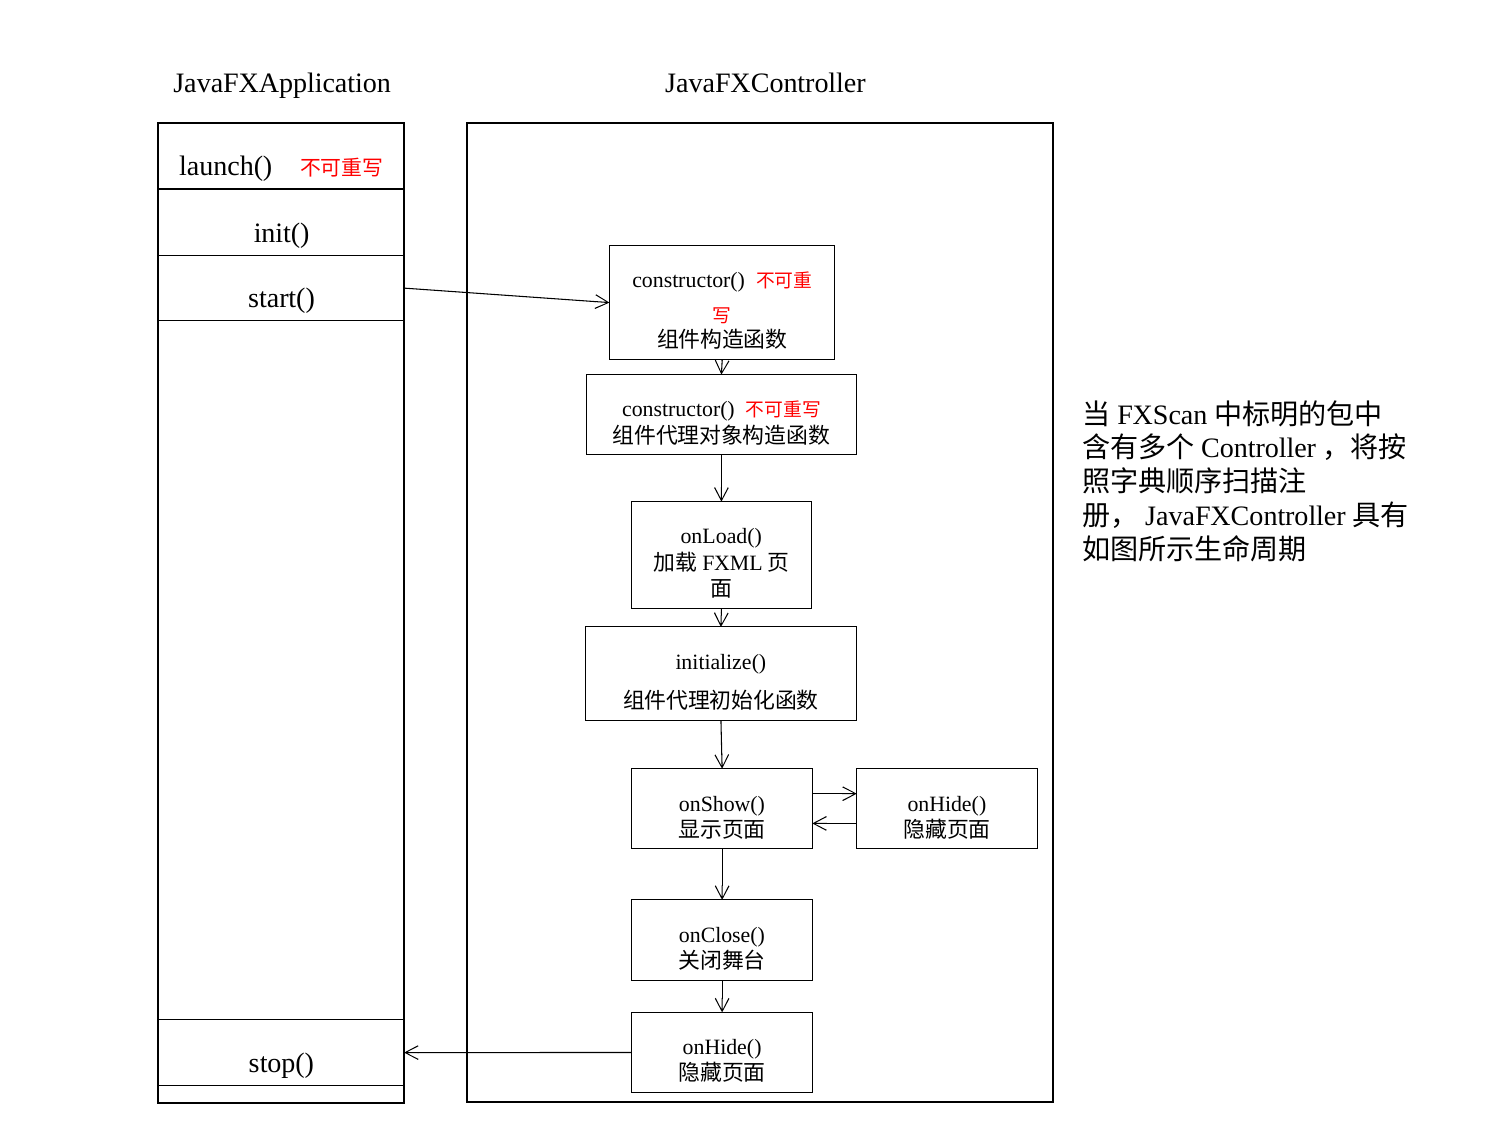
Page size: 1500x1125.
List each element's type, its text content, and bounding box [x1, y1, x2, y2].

text_box launch() 不可重写 [158, 123, 404, 189]
text_box init() [158, 189, 405, 255]
text_box onShow() 显示页面 [631, 768, 813, 849]
text_box 当FXScan中标明的包中含有多个Controller，将按照字典顺序扫描注册，JavaFXController具有如图所示生命周期 [1067, 388, 1424, 573]
text_box onHide() 隐藏页面 [631, 1012, 813, 1093]
text_box stop() [158, 1019, 405, 1086]
text_box JavaFXController [650, 56, 897, 105]
text_box onHide() 隐藏页面 [856, 768, 1038, 849]
text_box [466, 122, 1054, 1103]
text_box JavaFXApplication [158, 56, 448, 105]
text_box [157, 122, 405, 1104]
text_box start() [158, 255, 405, 321]
text_box onClose() 关闭舞台 [631, 899, 813, 981]
